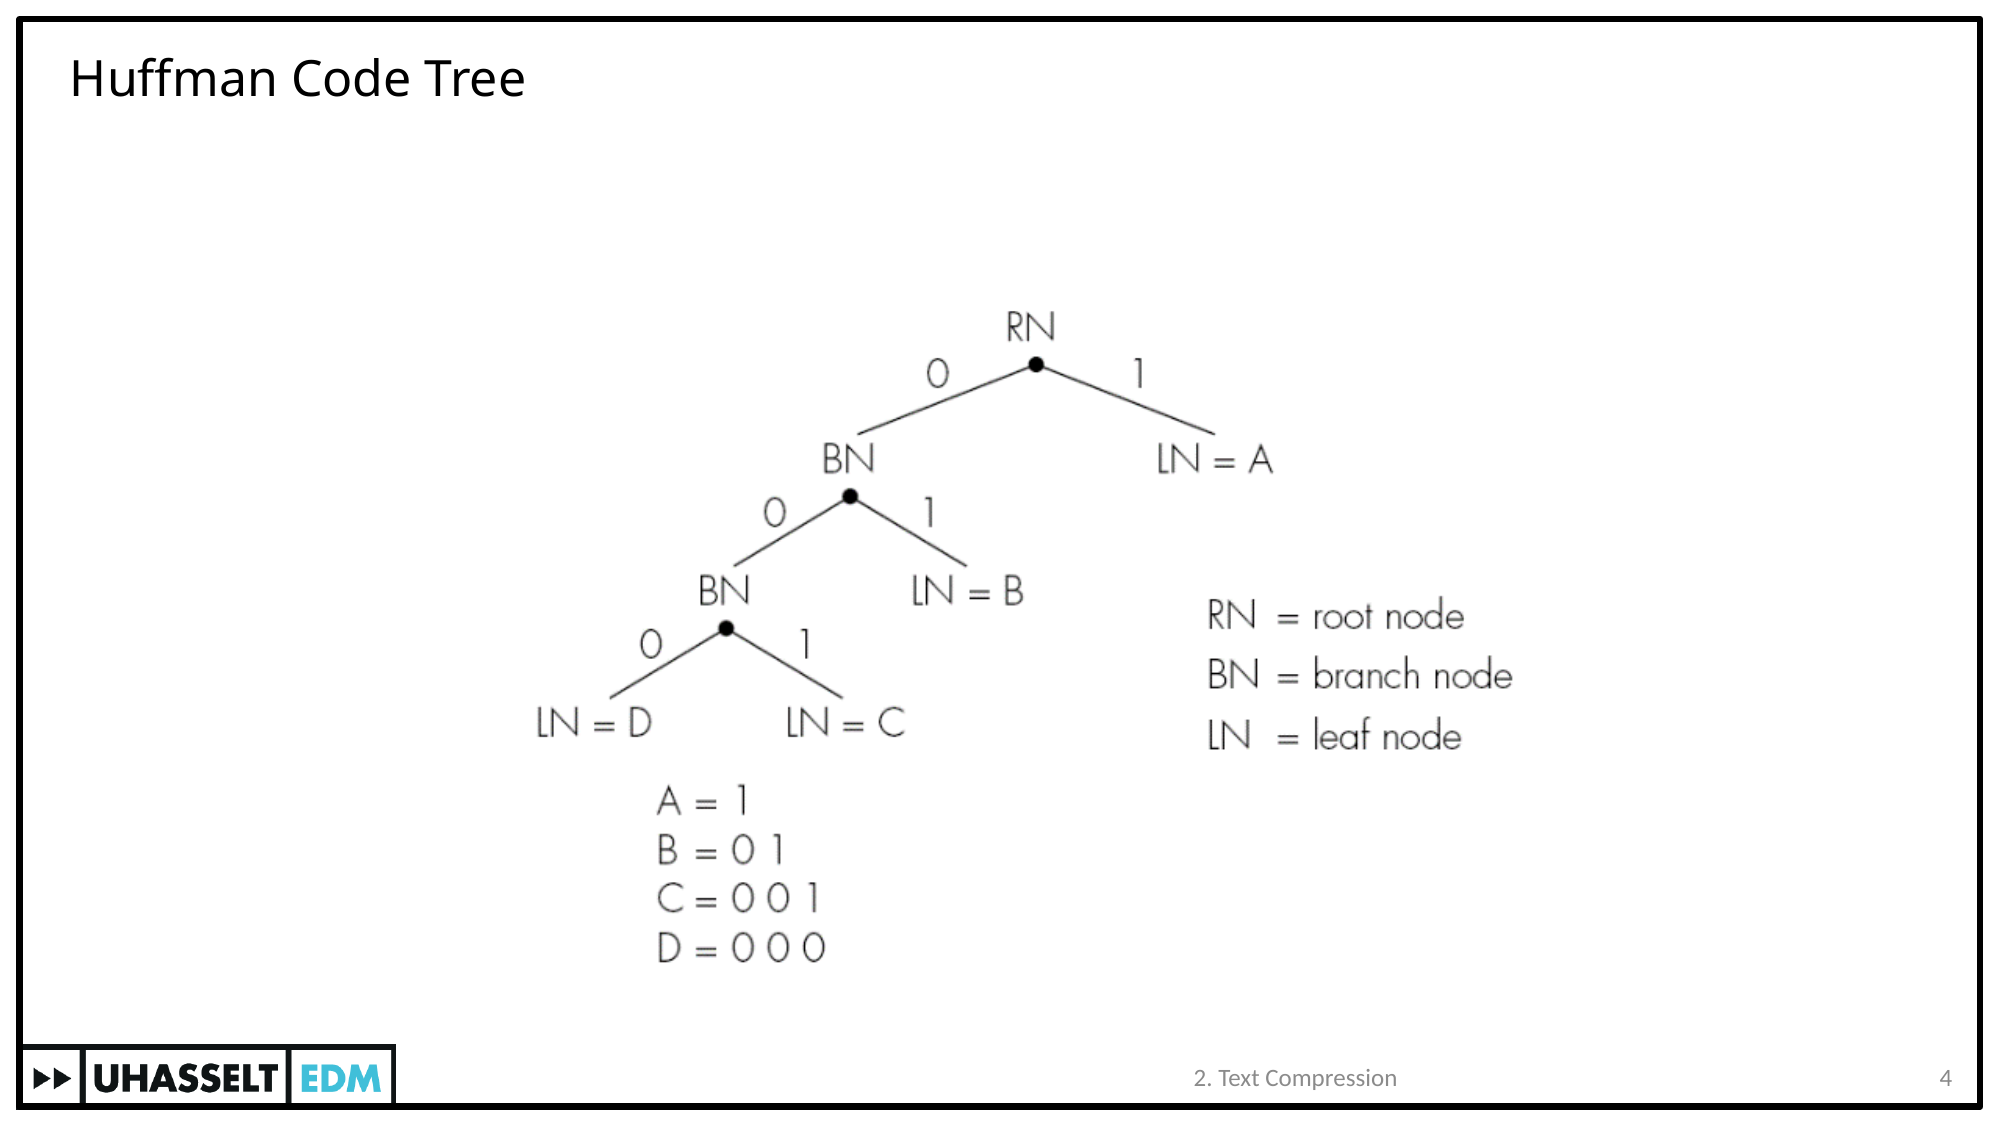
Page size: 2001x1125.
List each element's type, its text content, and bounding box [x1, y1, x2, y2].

picture [520, 299, 1526, 976]
footer 2. Text Compression [807, 1046, 1784, 1107]
slide_number 4 [1802, 1047, 1968, 1107]
picture [23, 1044, 396, 1103]
title Huffman Code Tree [55, 30, 1945, 122]
